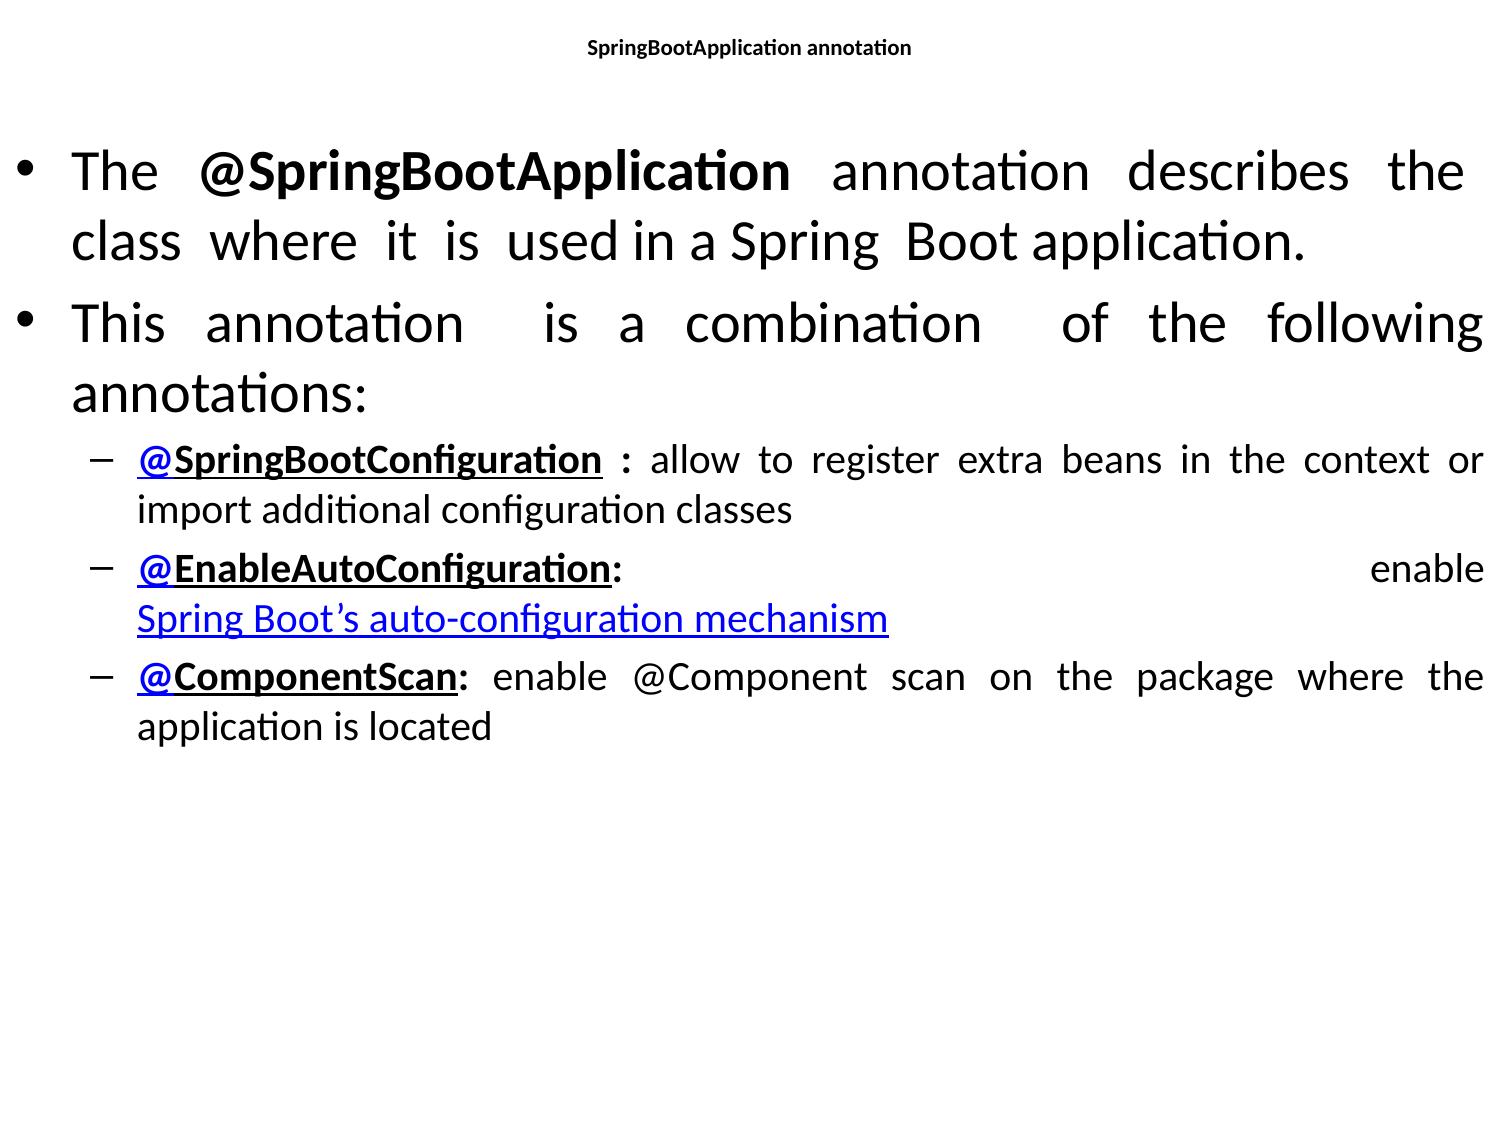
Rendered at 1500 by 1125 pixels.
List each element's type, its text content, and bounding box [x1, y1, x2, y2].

title SpringBootApplication annotation [75, 24, 1425, 68]
list The @SpringBootApplication annotation describes the class where it is used in a Spring Boot application. This annotation is a combination of the following annotations: @SpringBootConfiguration : allow to register extra beans in the context or import additional configuration classes @EnableAutoConfiguration: enable Spring Boot’s auto-configuration mechanism @ComponentScan: enable @Component scan on the package where the application is located [0, 125, 1500, 1005]
